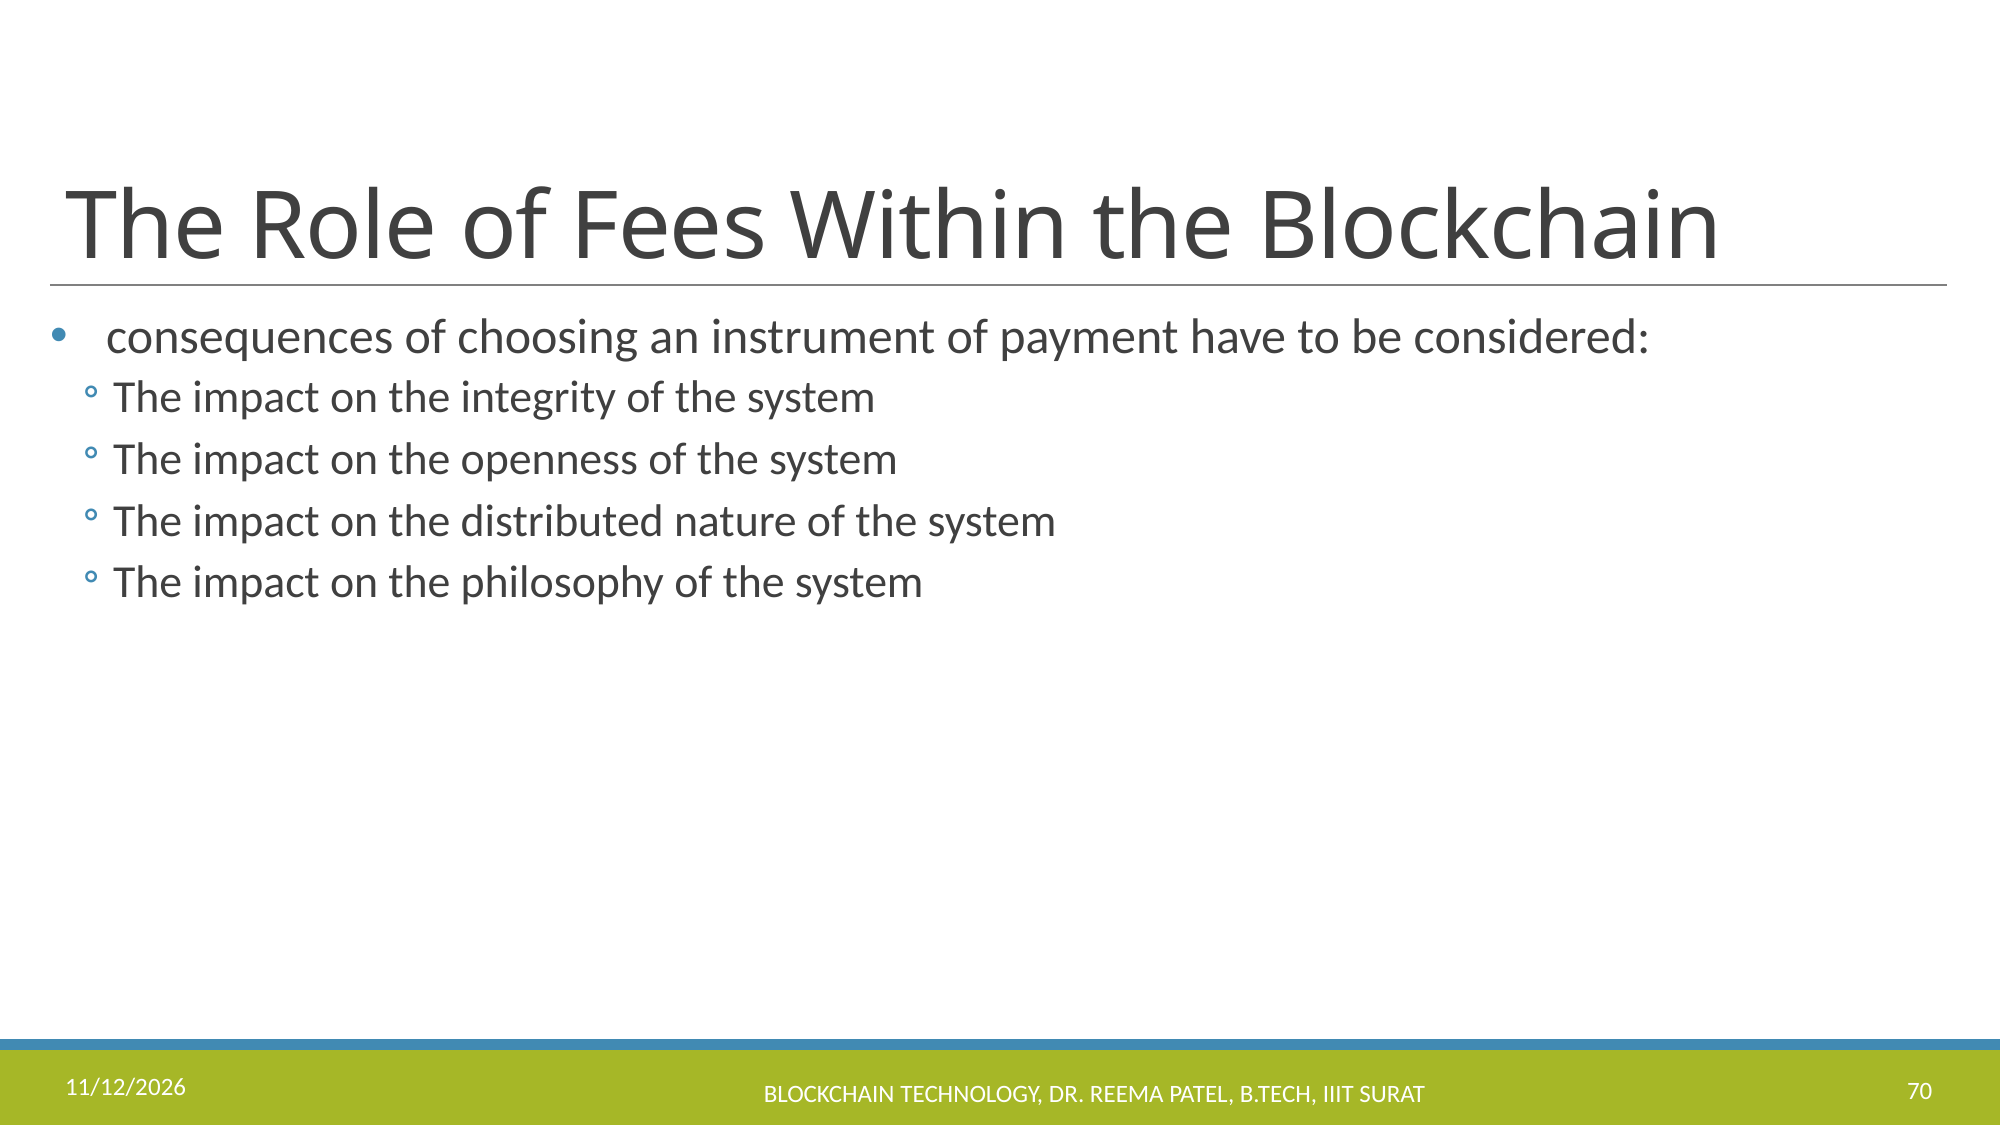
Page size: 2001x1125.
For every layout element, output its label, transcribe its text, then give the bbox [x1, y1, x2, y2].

title The Role of Fees Within the Blockchain [50, 47, 1948, 285]
footer Blockchain Technology, Dr. Reema Patel, B.Tech, IIIT Surat [487, 1059, 1703, 1125]
list consequences of choosing an instrument of payment have to be considered: The impact on the integrity of the system The impact on the openness of the system The impact on the distributed nature of the system The impact on the philosophy of the system [50, 302, 1948, 1003]
slide_number 70 [1732, 1059, 1948, 1120]
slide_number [50, 1055, 456, 1116]
